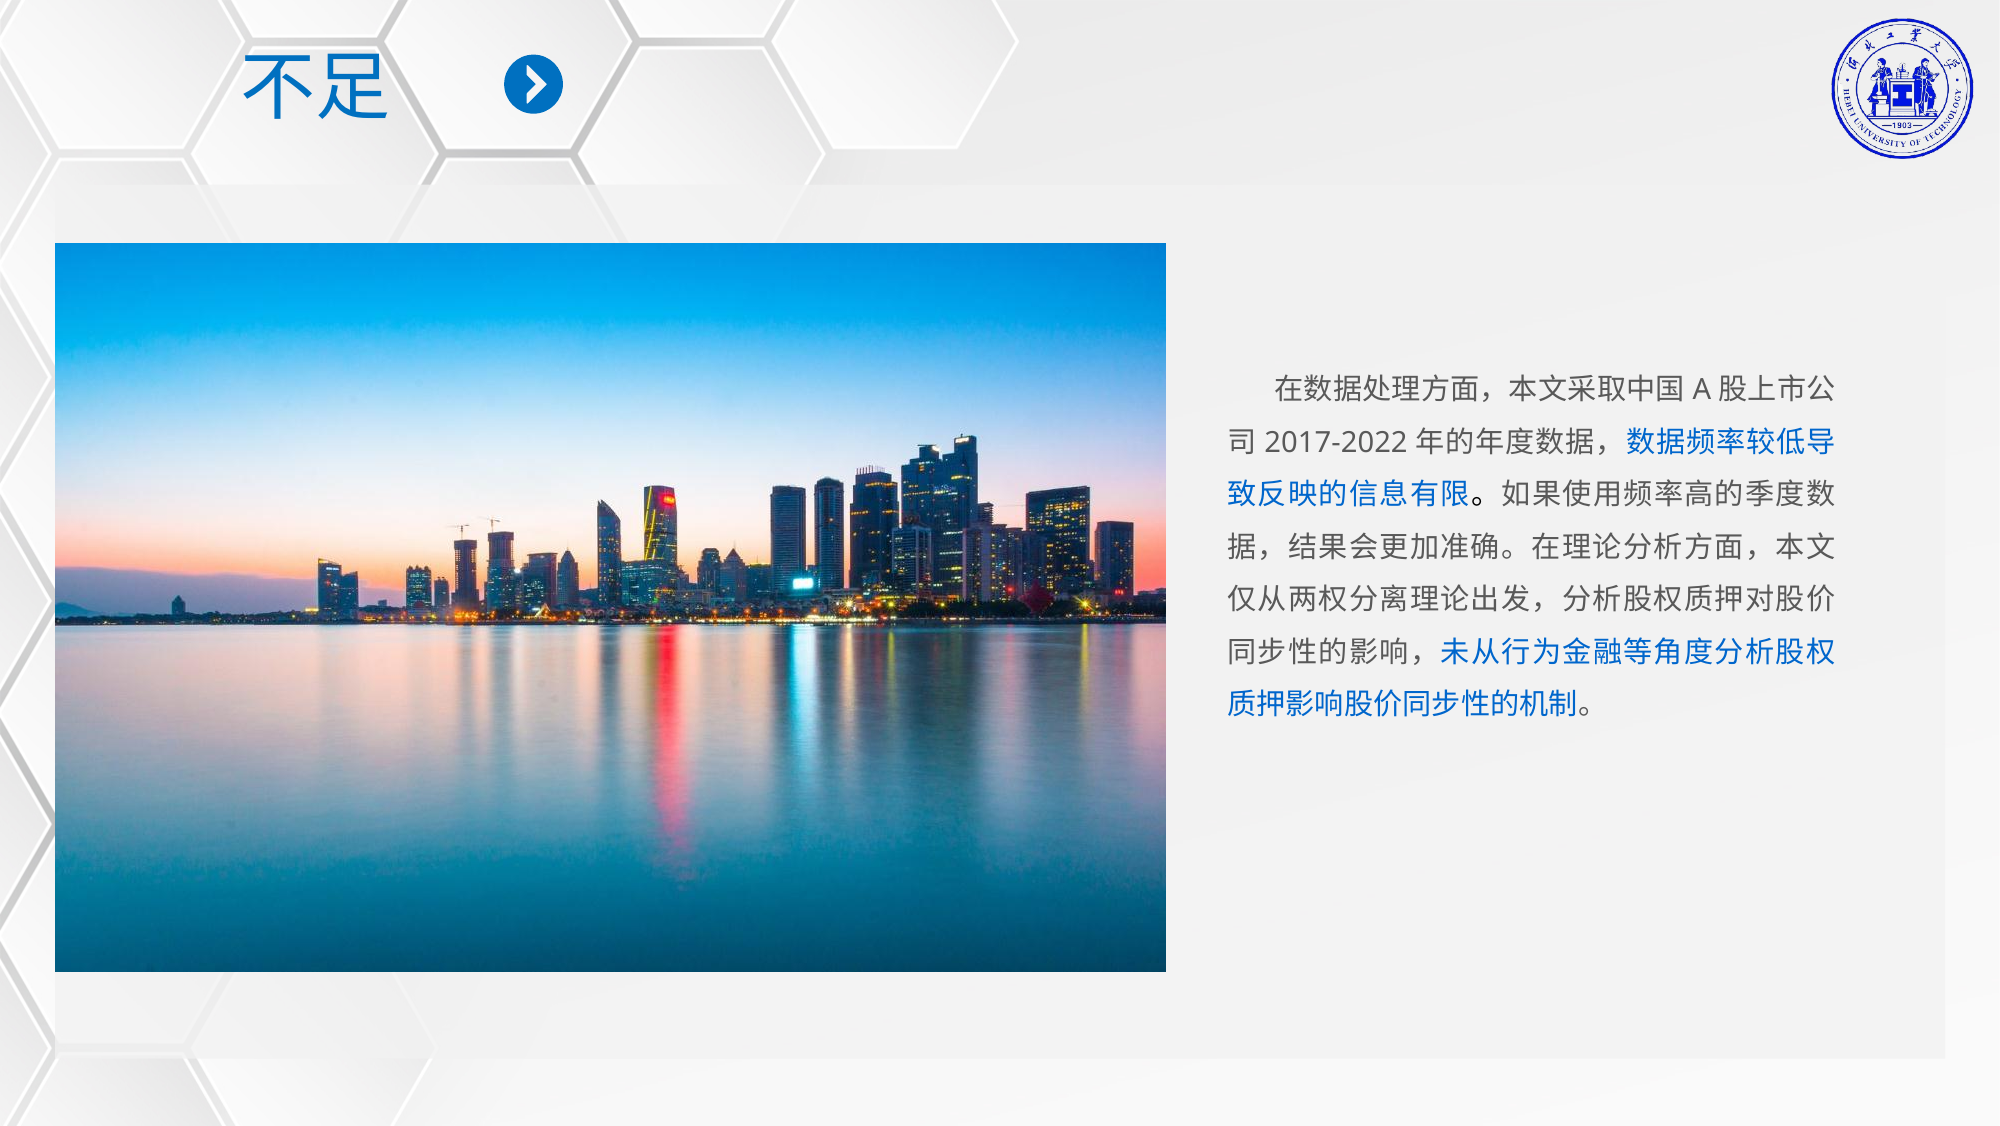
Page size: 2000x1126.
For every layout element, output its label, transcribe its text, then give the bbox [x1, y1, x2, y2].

text_box 不足 [126, 31, 505, 136]
text_box [505, 54, 563, 114]
picture [0, 0, 2000, 1126]
text_box 在数据处理方面，本文采取中国A股上市公司2017-2022年的年度数据，数据频率较低导致反映的信息有限。如果使用频率高的季度数据，结果会更加准确。在理论分析方面，本文仅从两权分离理论出发，分析股权质押对股价同步性的影响，未从行为金融等角度分析股权质押影响股价同步性的机制。 [1212, 346, 1851, 728]
text_box [55, 184, 1946, 1059]
